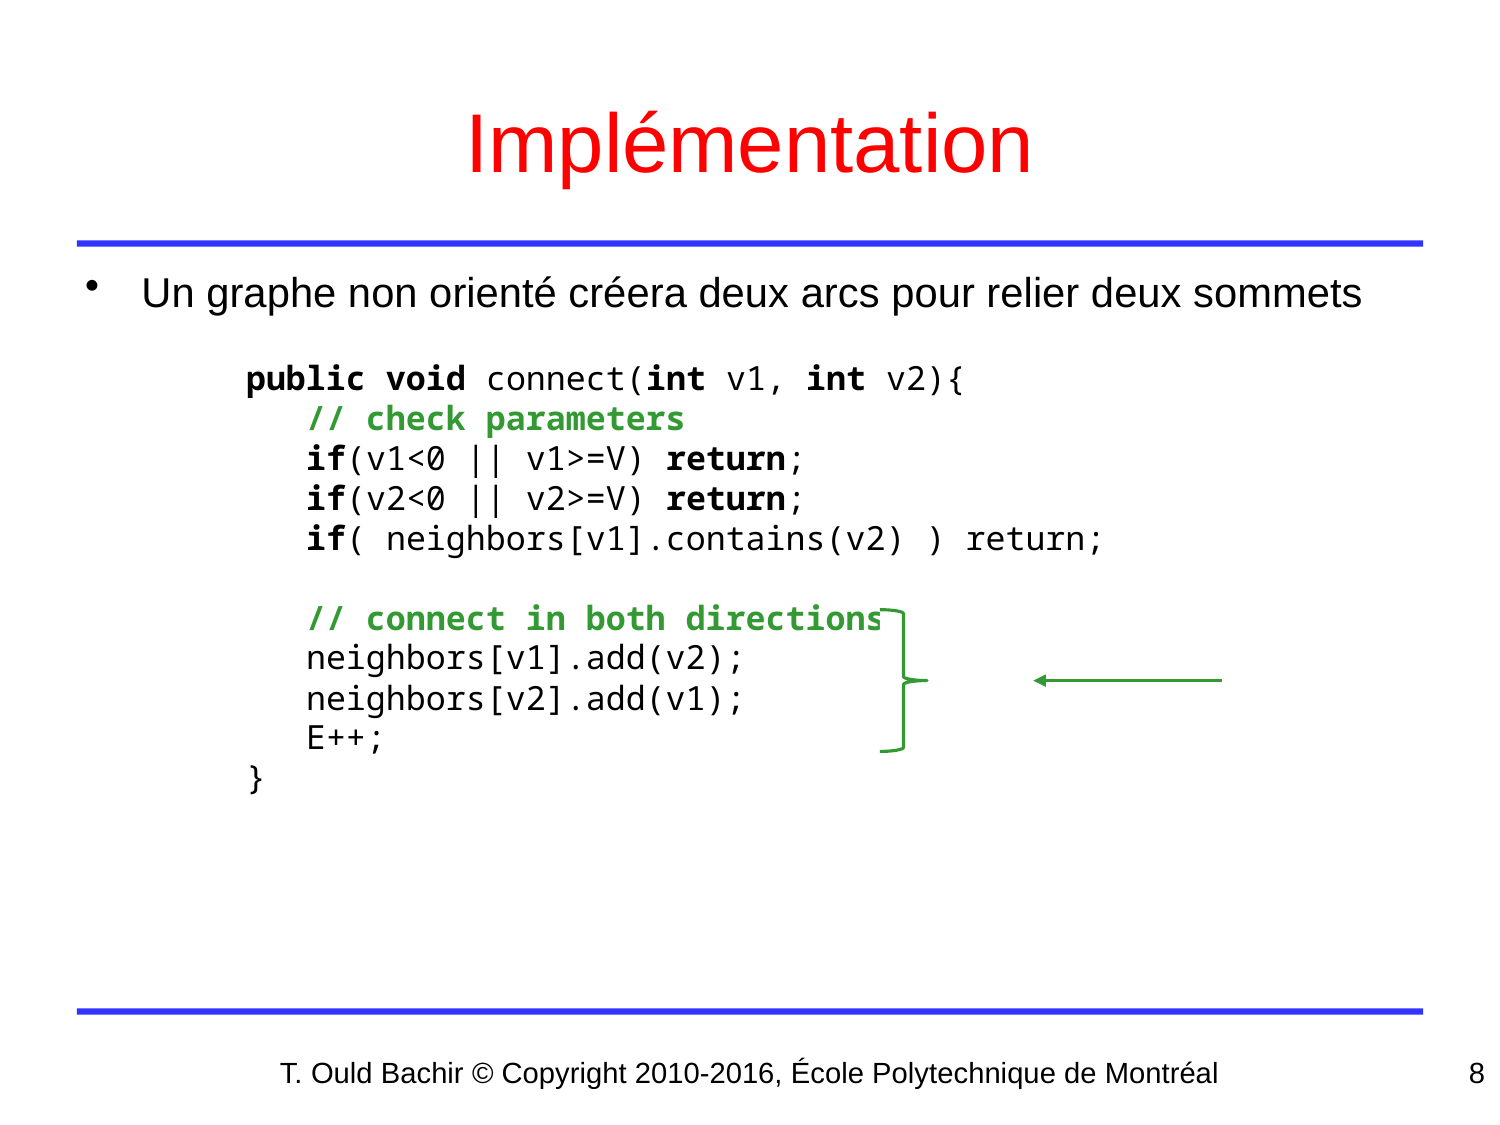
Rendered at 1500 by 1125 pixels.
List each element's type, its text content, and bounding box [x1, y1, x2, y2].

text_box Un graphe non orienté créera deux arcs pour relier deux sommets [70, 257, 1421, 327]
text_box public void connect(int v1, int v2){ // check parameters if(v1<0 || v1>=V) return; if(v2<0 || v2>=V) return; if( neighbors[v1].contains(v2) ) return; // connect in both directions neighbors[v1].add(v2); neighbors[v2].add(v1); E++; } [171, 349, 1255, 924]
footer T. Ould Bachir © Copyright 2010-2016, École Polytechnique de Montréal [0, 1046, 1149, 1125]
slide_number 8 [1149, 1046, 1500, 1125]
title Implémentation [75, 45, 1425, 233]
text_box [879, 609, 928, 752]
